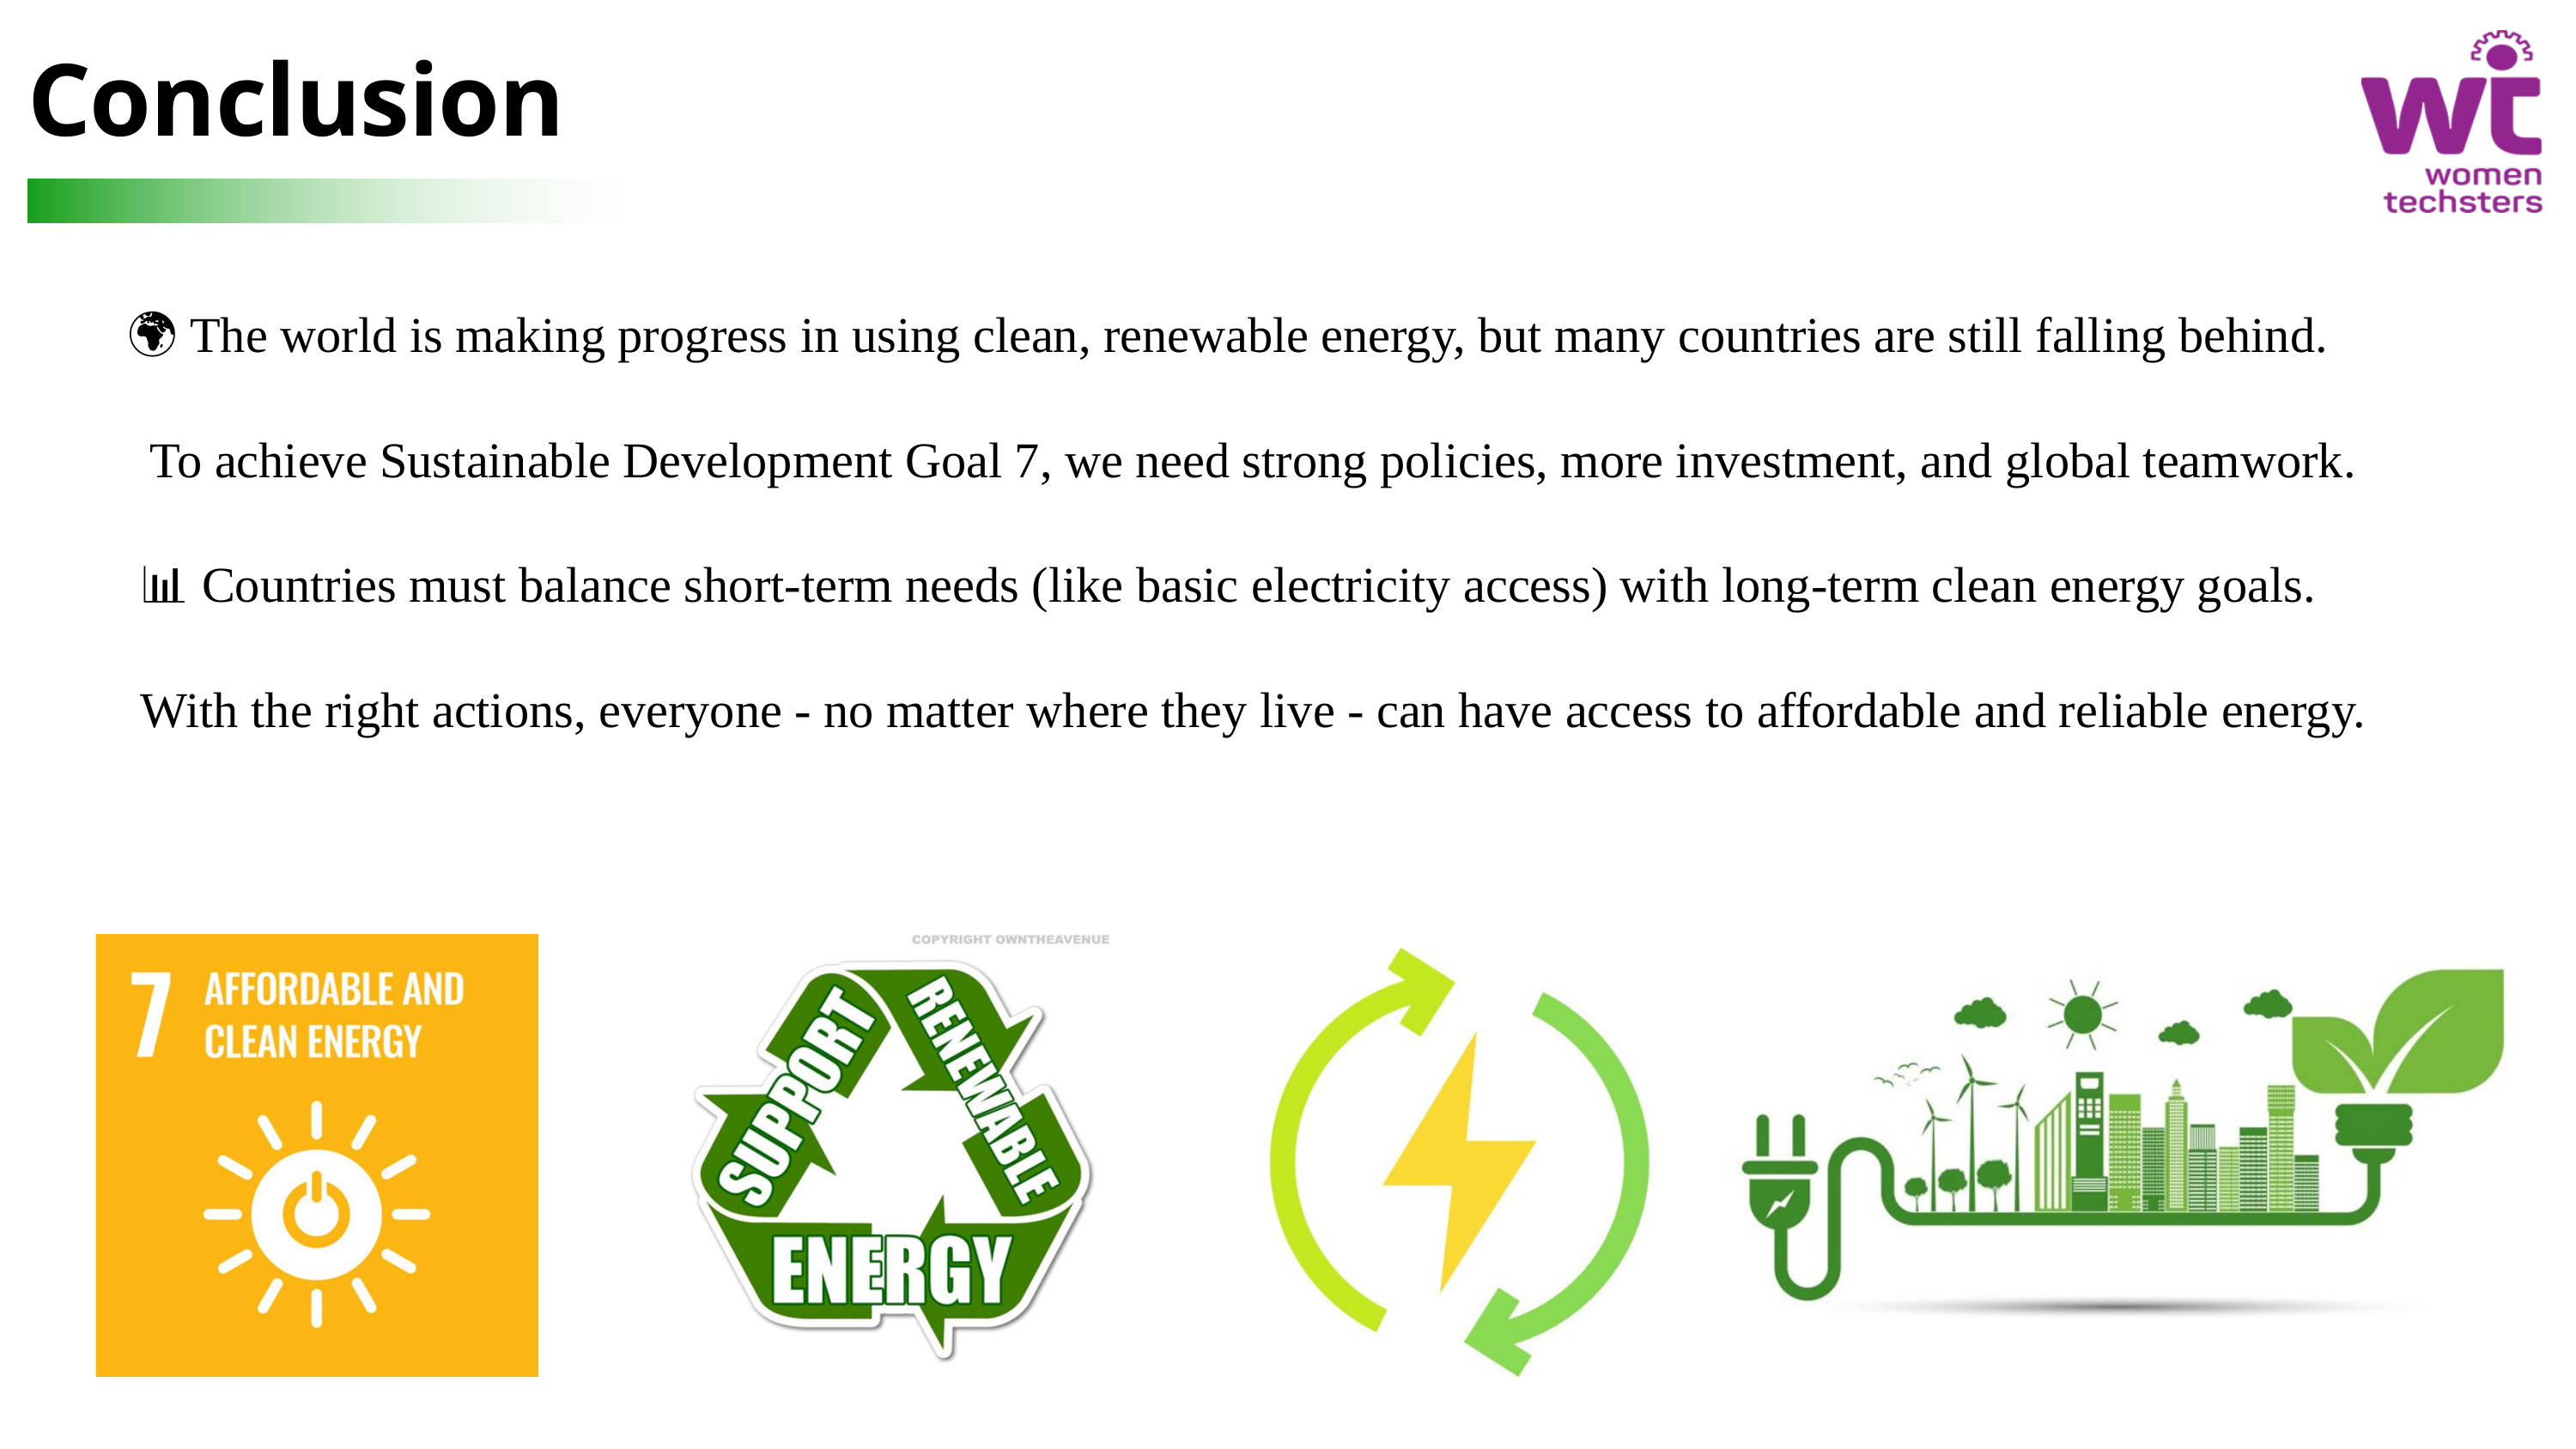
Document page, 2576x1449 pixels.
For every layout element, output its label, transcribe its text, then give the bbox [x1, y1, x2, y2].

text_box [27, 56, 1152, 223]
text_box [1245, 948, 1674, 1377]
text_box [95, 934, 538, 1377]
text_box 🌍 The world is making progress in using clean, renewable energy, but many countries are still falling behind. 💡 To achieve Sustainable Development Goal 7, we need strong policies, more investment, and global teamwork. 📊 Countries must balance short-term needs (like basic electricity access) with long-term clean energy goals. ✅ With the right actions, everyone - no matter where they live - can have access to affordable and reliable energy. [3, 237, 2452, 738]
text_box [673, 934, 1110, 1372]
text_box [1709, 821, 2543, 1377]
text_box [2360, 30, 2543, 213]
